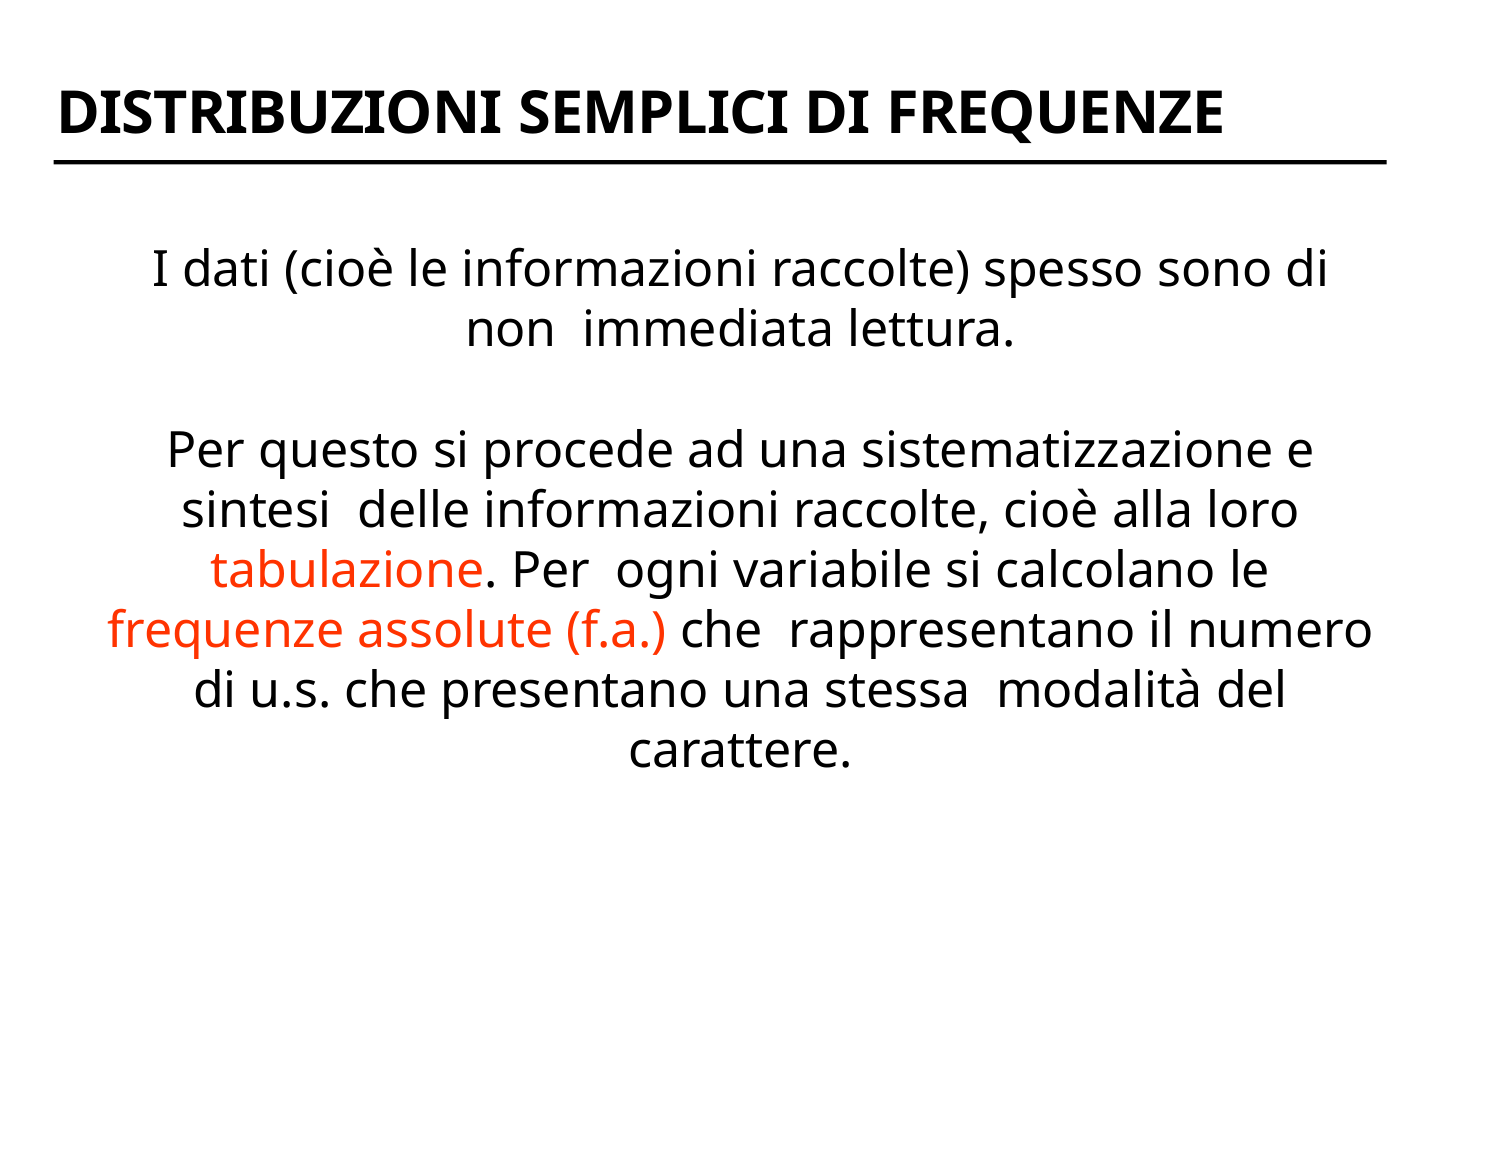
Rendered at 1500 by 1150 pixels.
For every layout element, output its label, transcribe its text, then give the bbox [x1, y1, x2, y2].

title DISTRIBUZIONI SEMPLICI DI FREQUENZE [54, 163, 1308, 267]
text_box I dati (cioè le informazioni raccolte) spesso sono di non immediata lettura. Per questo si procede ad una sistematizzazione e sintesi delle informazioni raccolte, cioè alla loro tabulazione. Per ogni variabile si calcolano le frequenze assolute (f.a.) che rappresentano il numero di u.s. che presentano una stessa modalità del carattere. [86, 234, 1393, 778]
title DISTRIBUZIONI SEMPLICI DI FREQUENZE [54, 71, 1308, 162]
